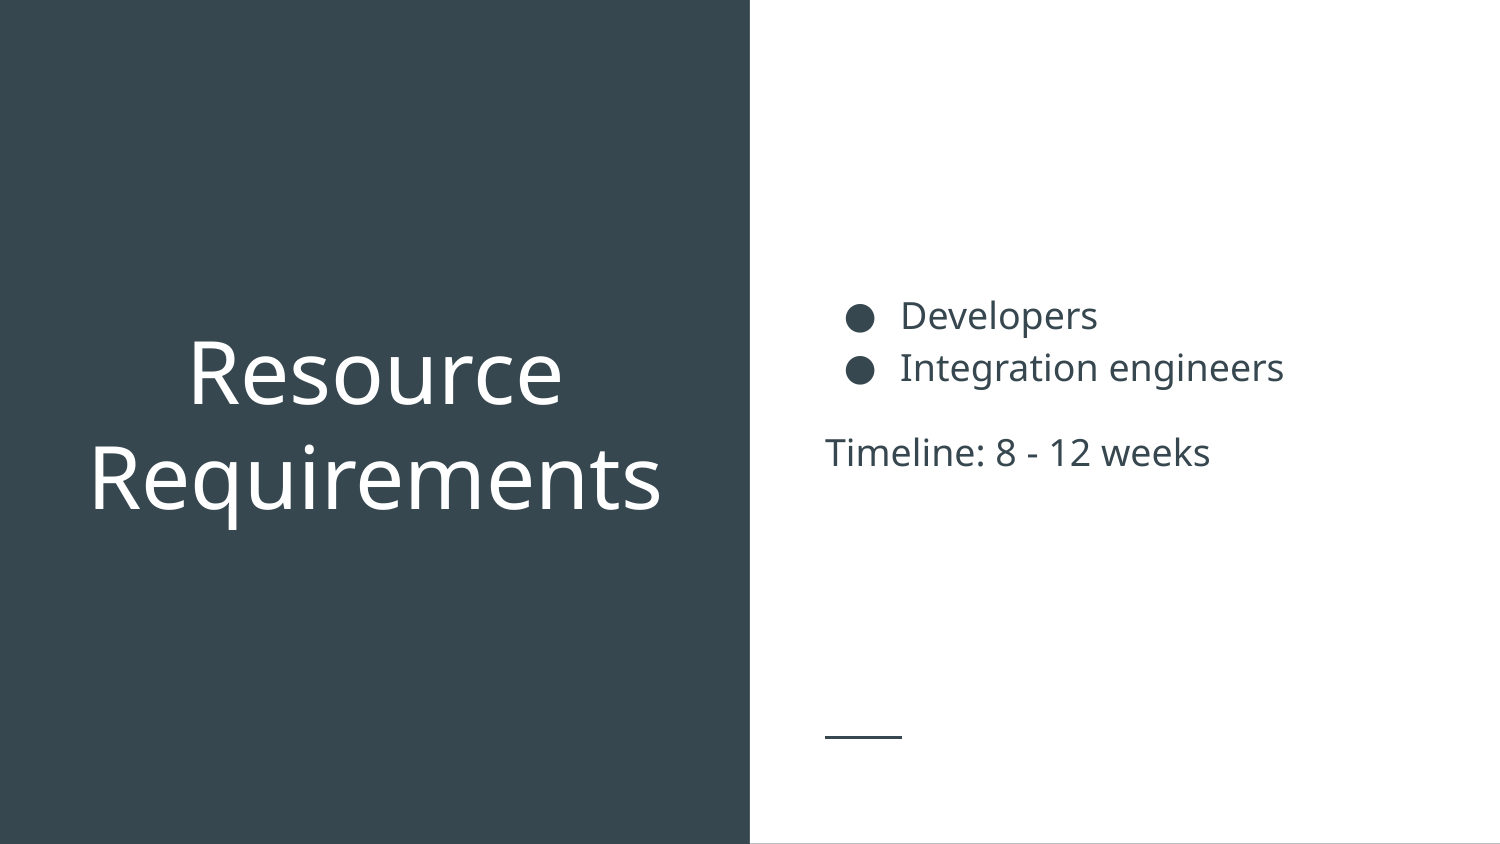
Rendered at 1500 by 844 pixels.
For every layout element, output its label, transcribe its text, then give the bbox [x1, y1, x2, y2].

list Developers Integration engineers Timeline: 8 - 12 weeks [810, 118, 1440, 725]
title Resource Requirements [43, 284, 708, 560]
